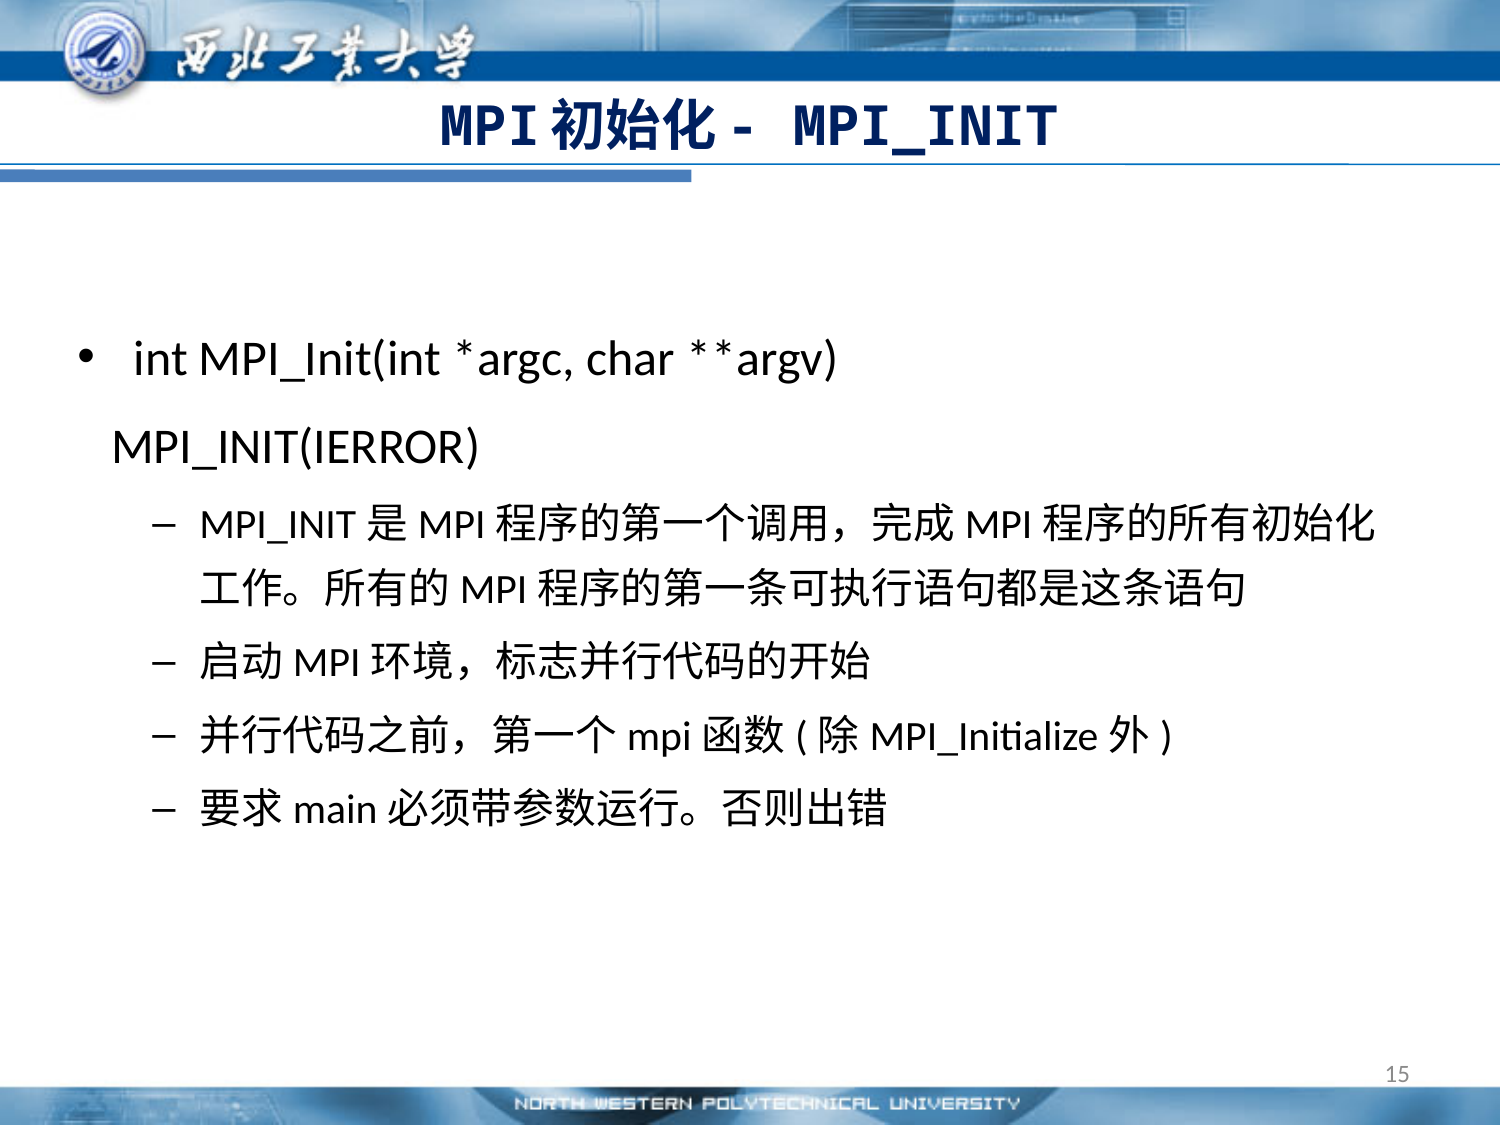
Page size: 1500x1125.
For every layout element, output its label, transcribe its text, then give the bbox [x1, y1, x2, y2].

picture [0, 165, 1500, 1125]
slide_number 15 [1074, 1042, 1425, 1103]
picture [0, 0, 1500, 163]
title MPI初始化- MPI_INIT [35, 82, 1465, 164]
list int MPI_Init(int *argc, char **argv) MPI_INIT(IERROR) MPI_INIT是MPI程序的第一个调用，完成MPI程序的所有初始化工作。所有的MPI程序的第一条可执行语句都是这条语句 启动MPI环境，标志并行代码的开始 并行代码之前，第一个mpi函数(除MPI_Initialize外) 要求main必须带参数运行。否则出错 [62, 299, 1425, 1063]
